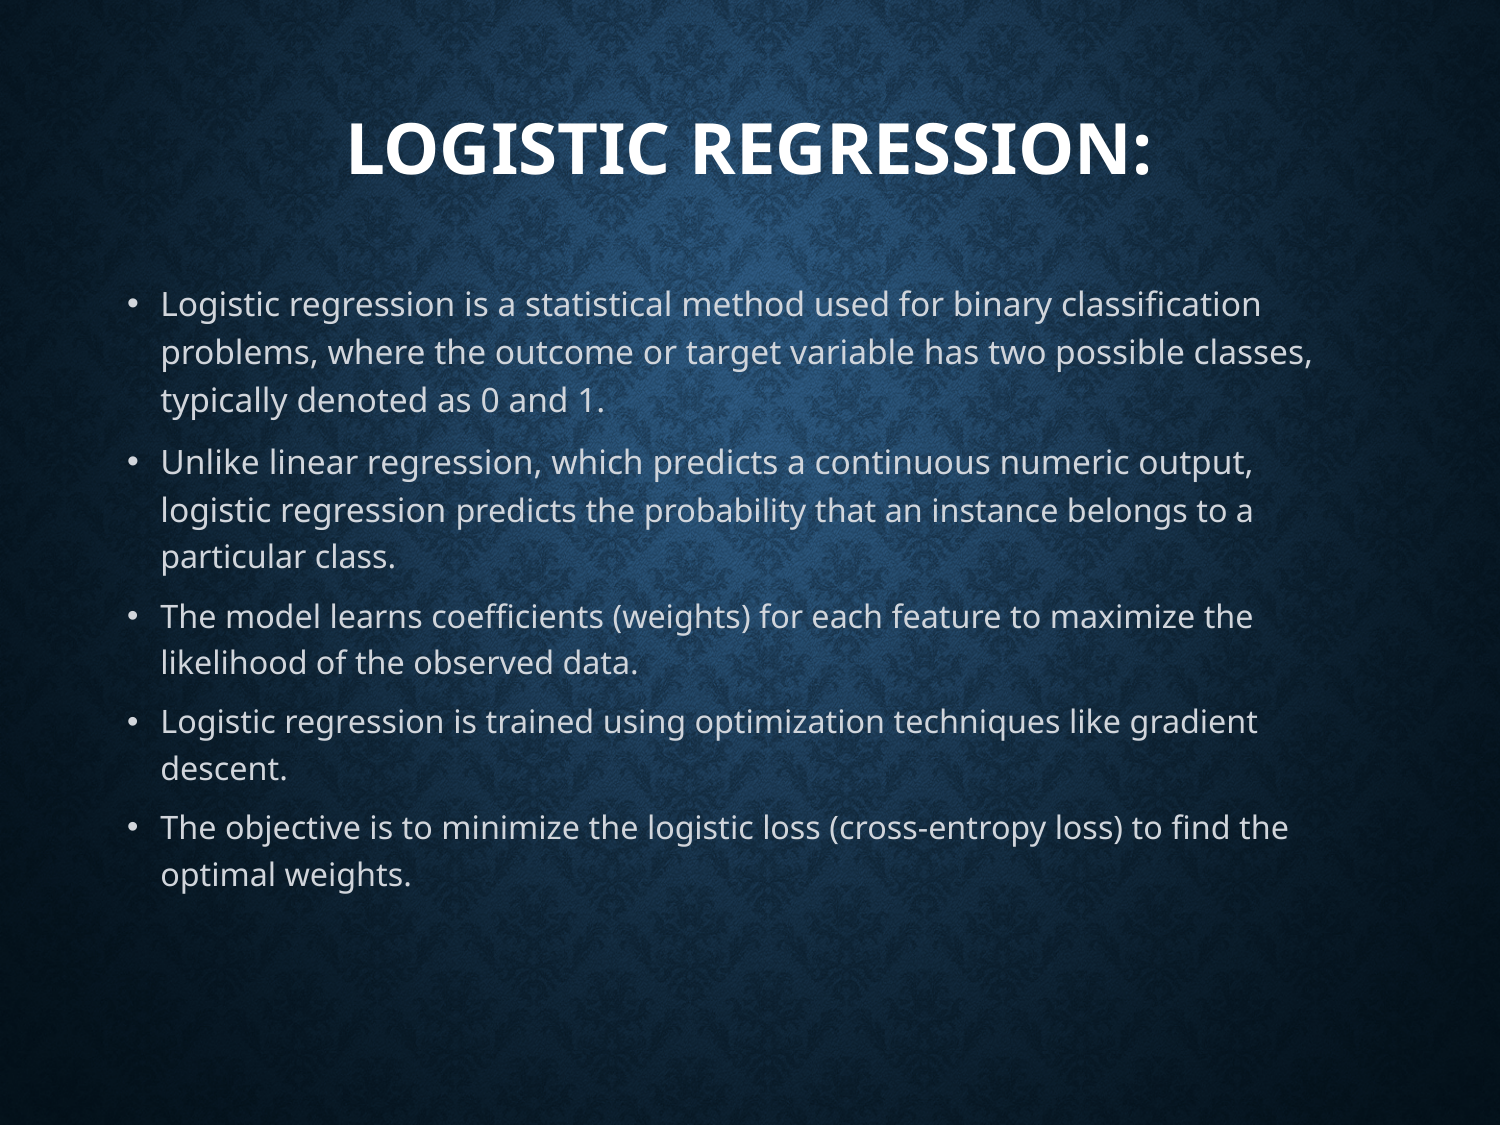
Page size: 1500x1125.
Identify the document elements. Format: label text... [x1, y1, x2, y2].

list Logistic regression is a statistical method used for binary classification problems, where the outcome or target variable has two possible classes, typically denoted as 0 and 1. Unlike linear regression, which predicts a continuous numeric output, logistic regression predicts the probability that an instance belongs to a particular class. The model learns coefficients (weights) for each feature to maximize the likelihood of the observed data. Logistic regression is trained using optimization techniques like gradient descent. The objective is to minimize the logistic loss (cross-entropy loss) to find the optimal weights. [112, 267, 1386, 909]
title Logistic Regression: [112, 42, 1386, 261]
